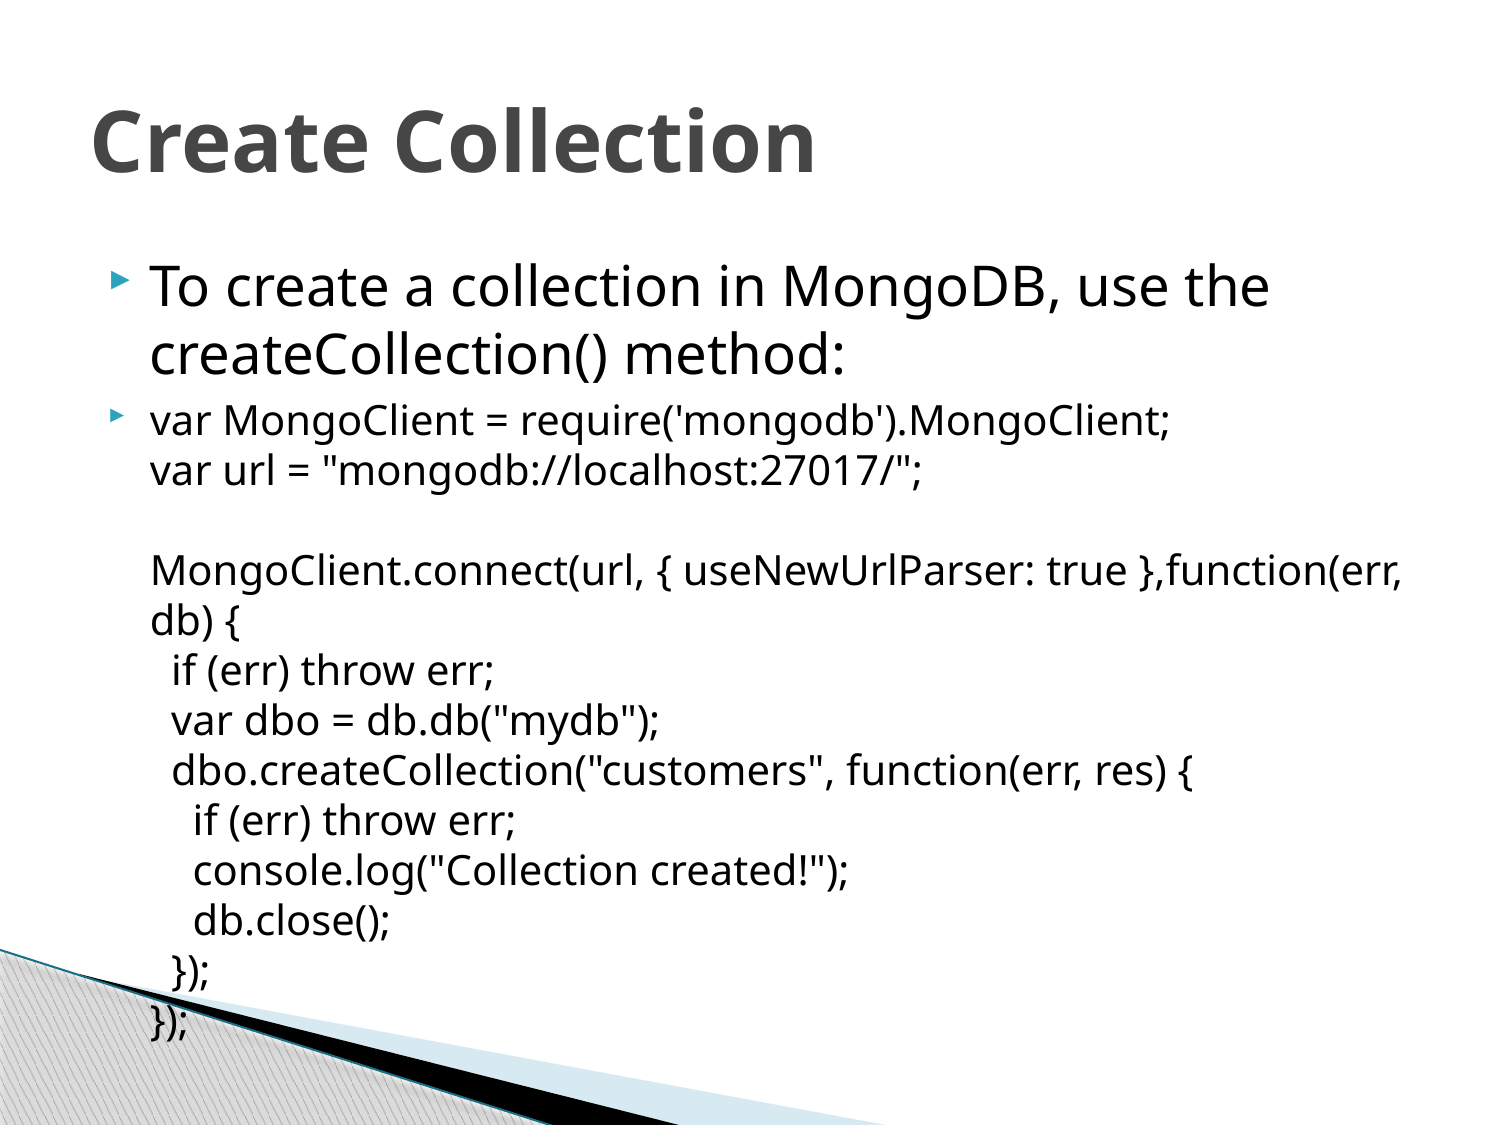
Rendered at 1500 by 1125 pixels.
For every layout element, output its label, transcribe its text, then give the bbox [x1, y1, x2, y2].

list To create a collection in MongoDB, use the createCollection() method: var MongoClient = require('mongodb').MongoClient; var url = "mongodb://localhost:27017/"; MongoClient.connect(url, { useNewUrlParser: true },function(err, db) { if (err) throw err; var dbo = db.db("mydb"); dbo.createCollection("customers", function(err, res) { if (err) throw err; console.log("Collection created!"); db.close(); }); }); [75, 242, 1425, 986]
title Create Collection [75, 45, 1425, 233]
